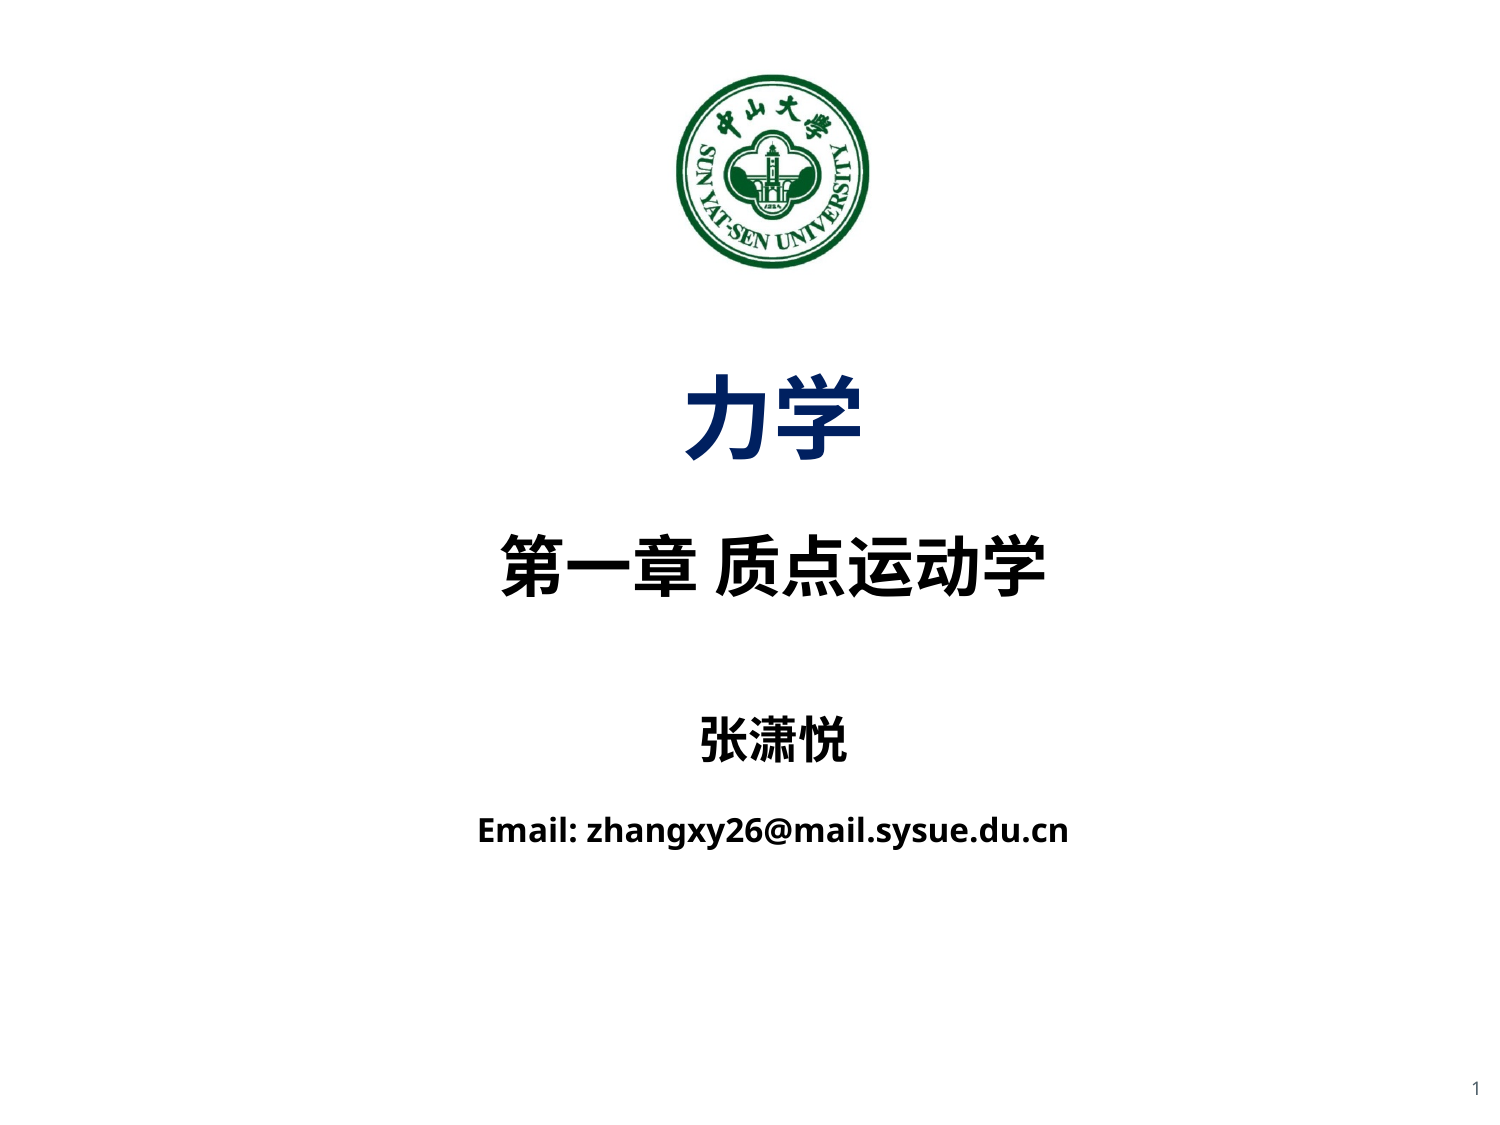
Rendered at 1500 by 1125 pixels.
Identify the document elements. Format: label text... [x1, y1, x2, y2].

text_box 1 [1425, 1068, 1497, 1125]
text_box 第一章 质点运动学 [348, 509, 1199, 616]
text_box 张潇悦 Email: zhangxy26@mail.sysue.du.cn [407, 692, 1140, 857]
title 力学 [0, 219, 1500, 591]
picture [643, 57, 904, 290]
